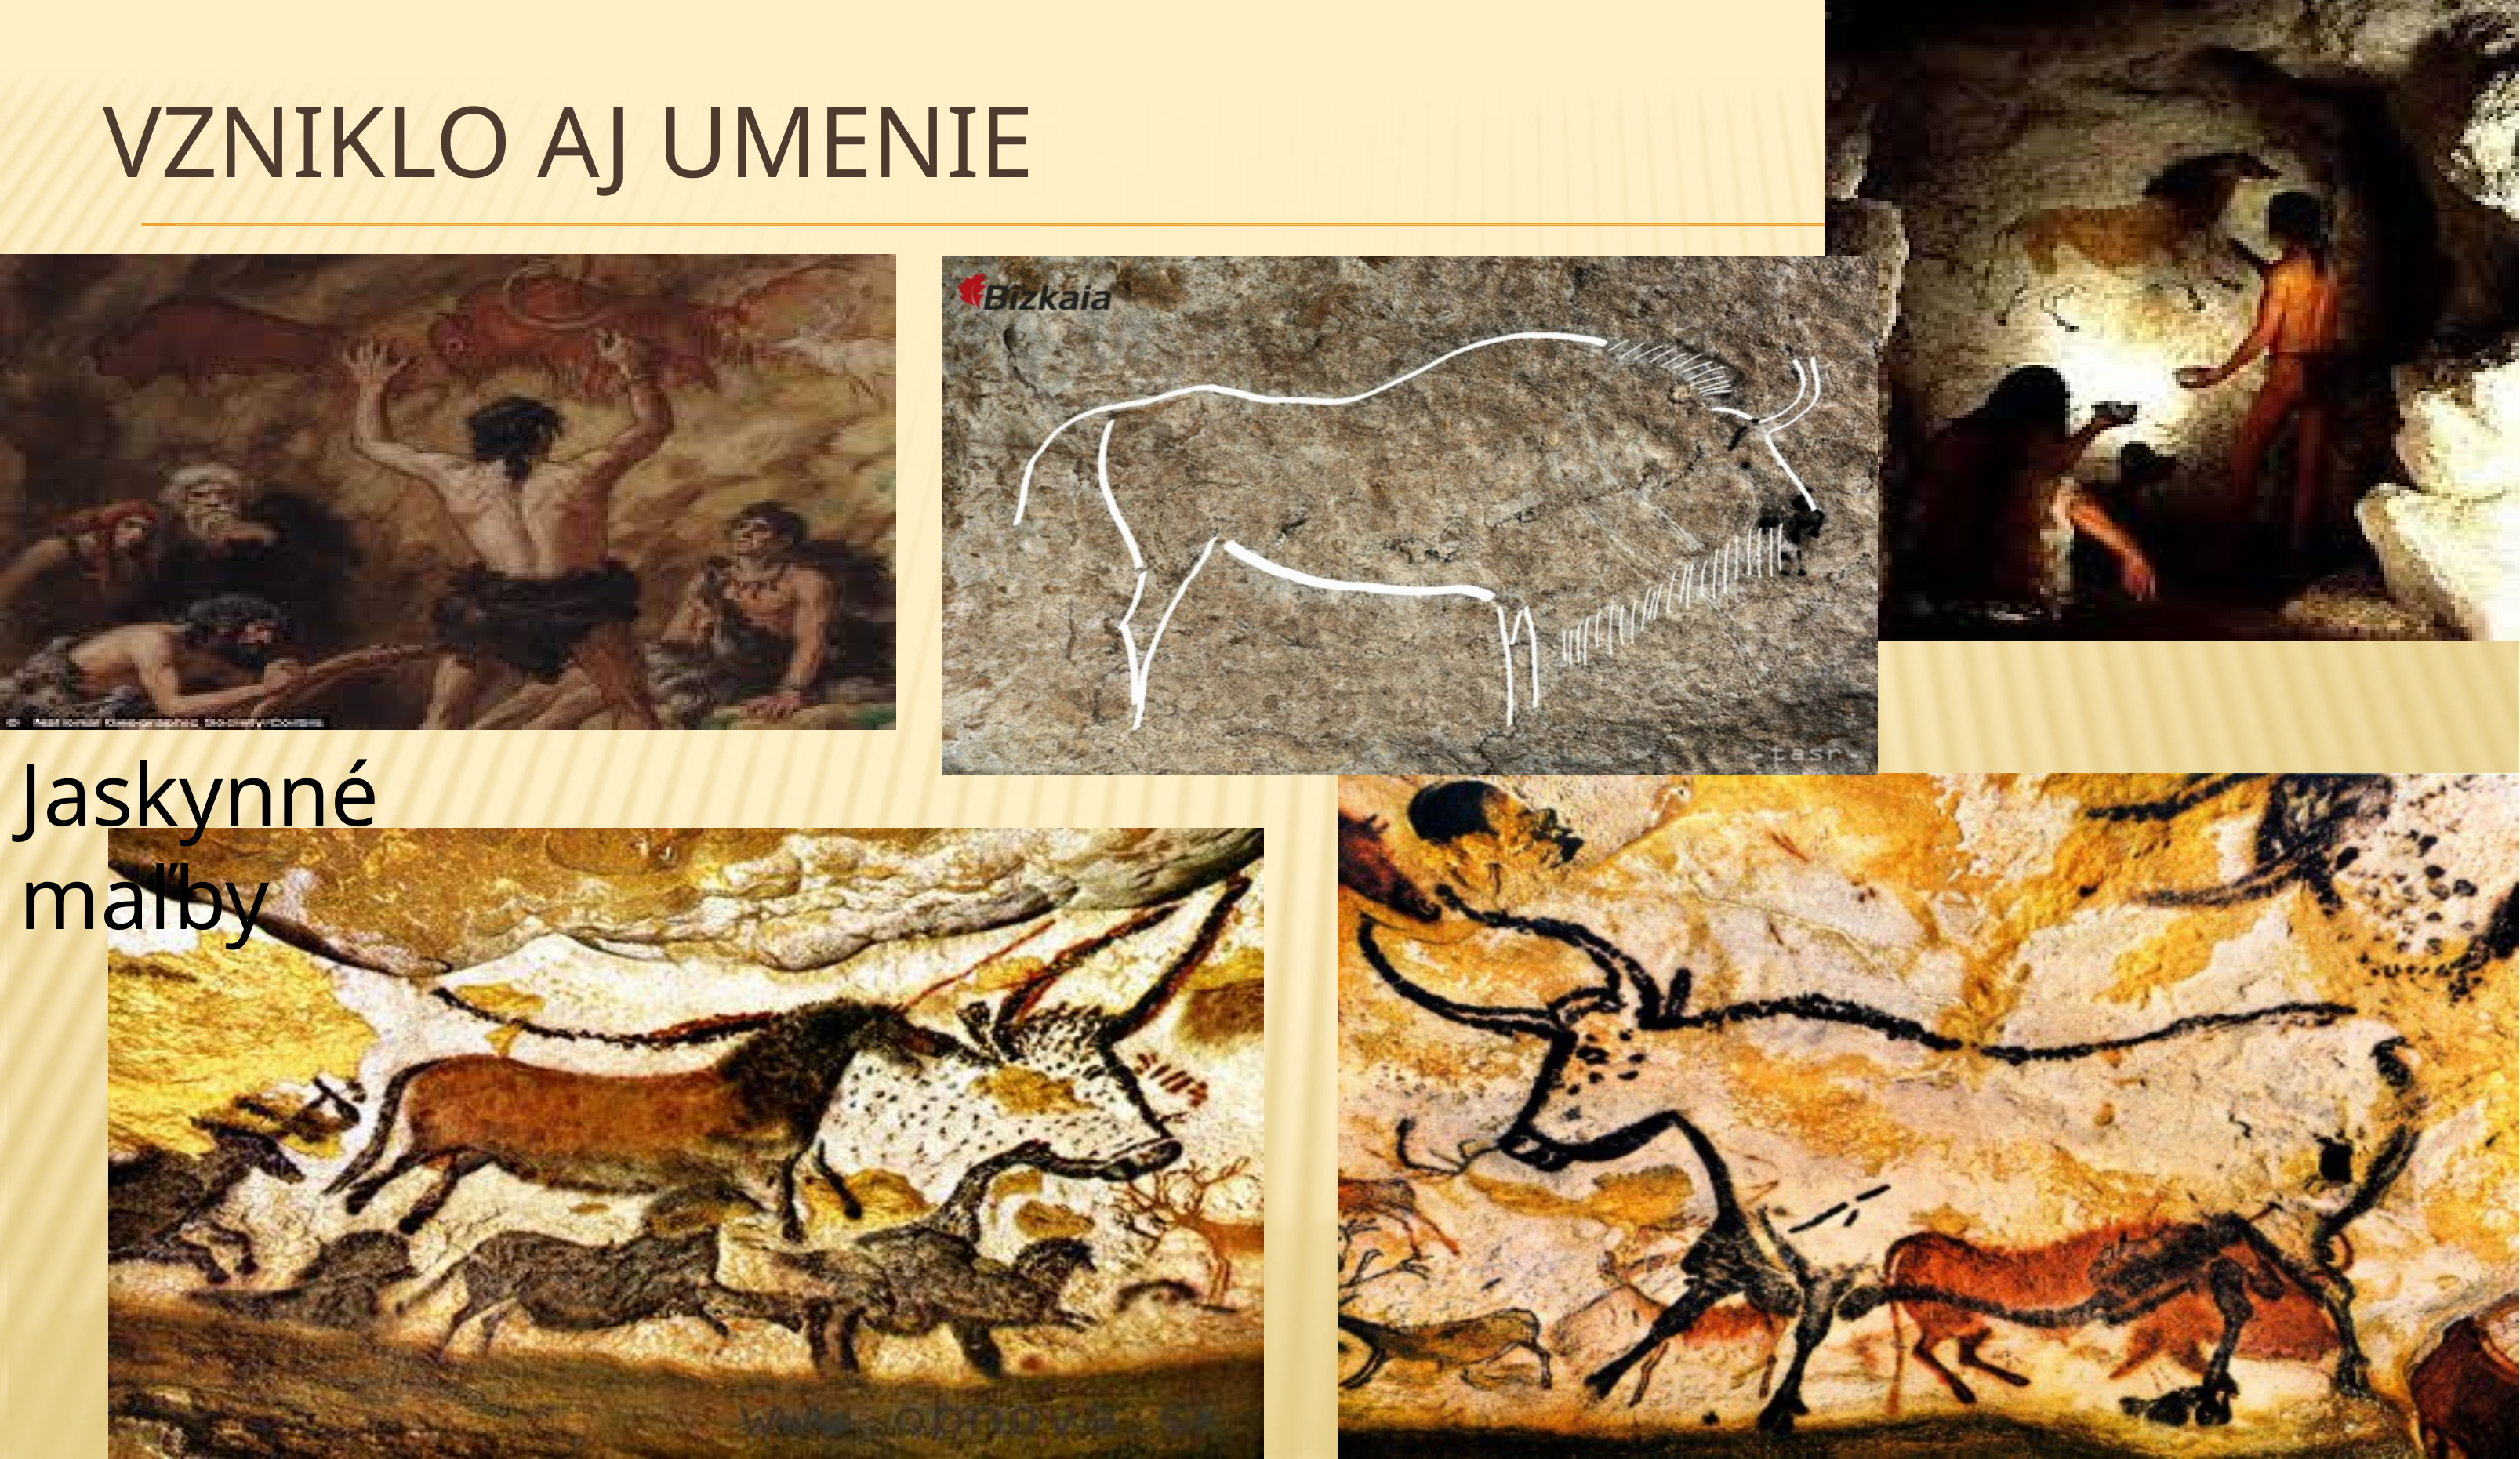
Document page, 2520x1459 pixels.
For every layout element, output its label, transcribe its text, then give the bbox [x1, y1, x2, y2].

title Vzniklo aj umenie [83, 0, 1822, 277]
text_box Jaskynné maľby [0, 742, 604, 957]
picture [0, 254, 897, 730]
picture [942, 0, 2519, 1459]
picture [108, 828, 1264, 1459]
